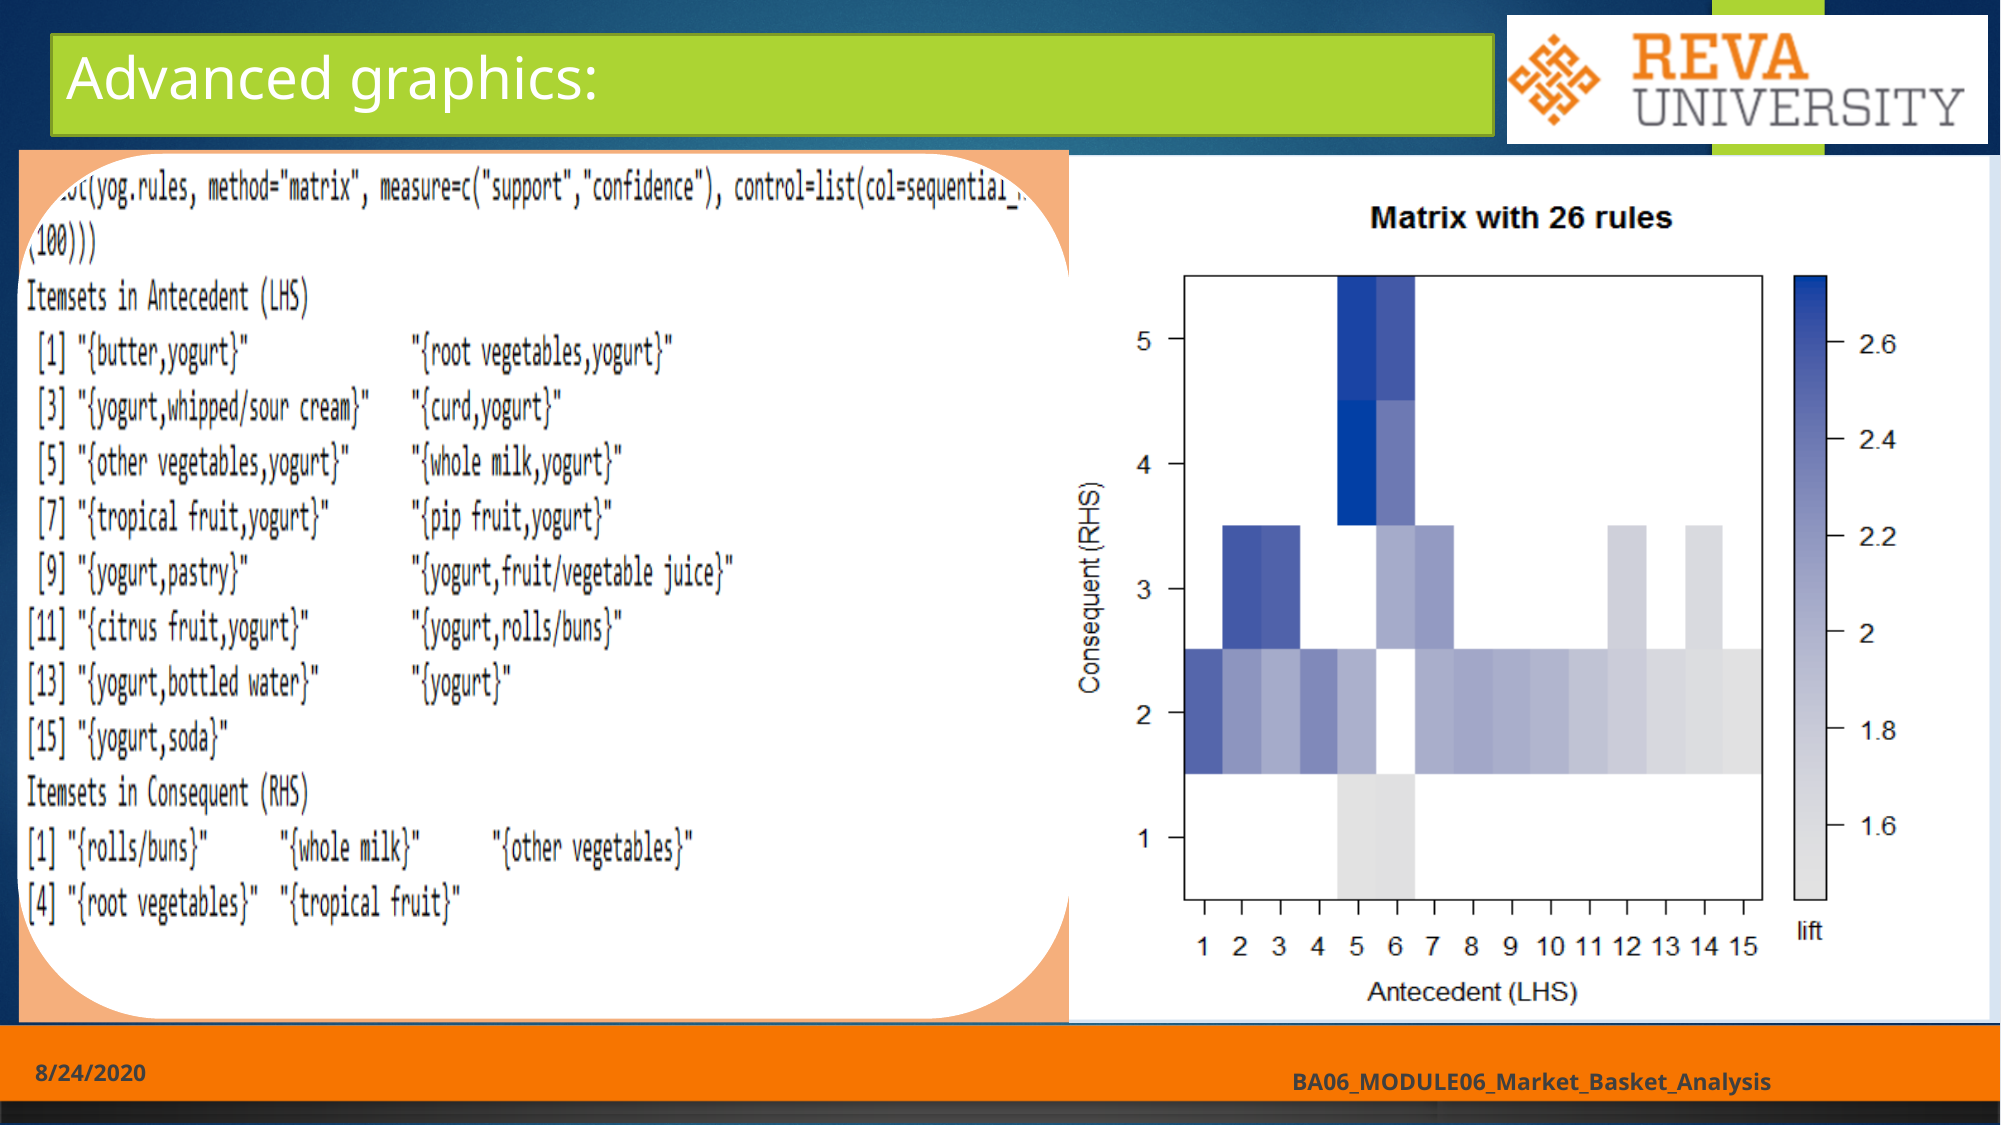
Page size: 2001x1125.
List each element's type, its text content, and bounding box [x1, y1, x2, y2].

title Advanced graphics: [50, 33, 1495, 137]
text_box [18, 149, 1070, 1023]
picture [0, 0, 2000, 1125]
text_box 8/24/2020 [20, 1051, 162, 1094]
text_box BA06_MODULE06_Market_Basket_Analysis [1277, 1042, 1953, 1103]
